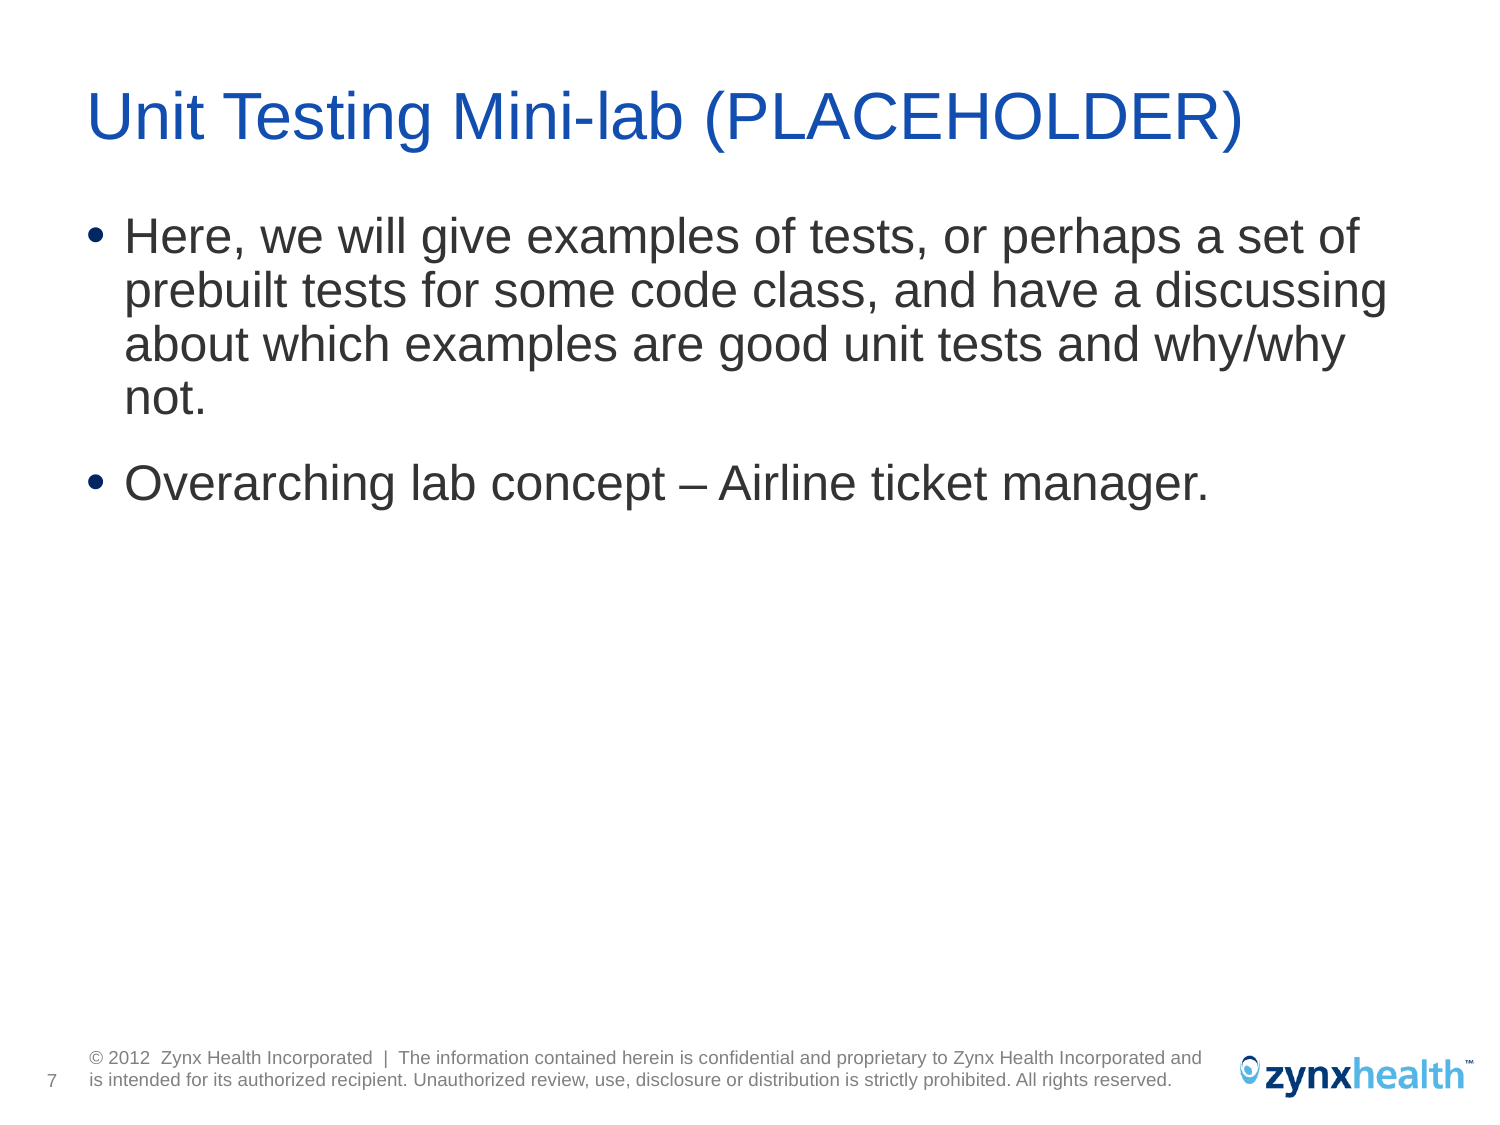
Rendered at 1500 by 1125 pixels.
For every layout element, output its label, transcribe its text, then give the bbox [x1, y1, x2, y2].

picture [1234, 1051, 1483, 1102]
title Unit Testing Mini-lab (PLACEHOLDER) [71, 73, 1422, 162]
list Here, we will give examples of tests, or perhaps a set of prebuilt tests for some code class, and have a discussing about which examples are good unit tests and why/why not. Overarching lab concept – Airline ticket manager. [71, 202, 1422, 827]
